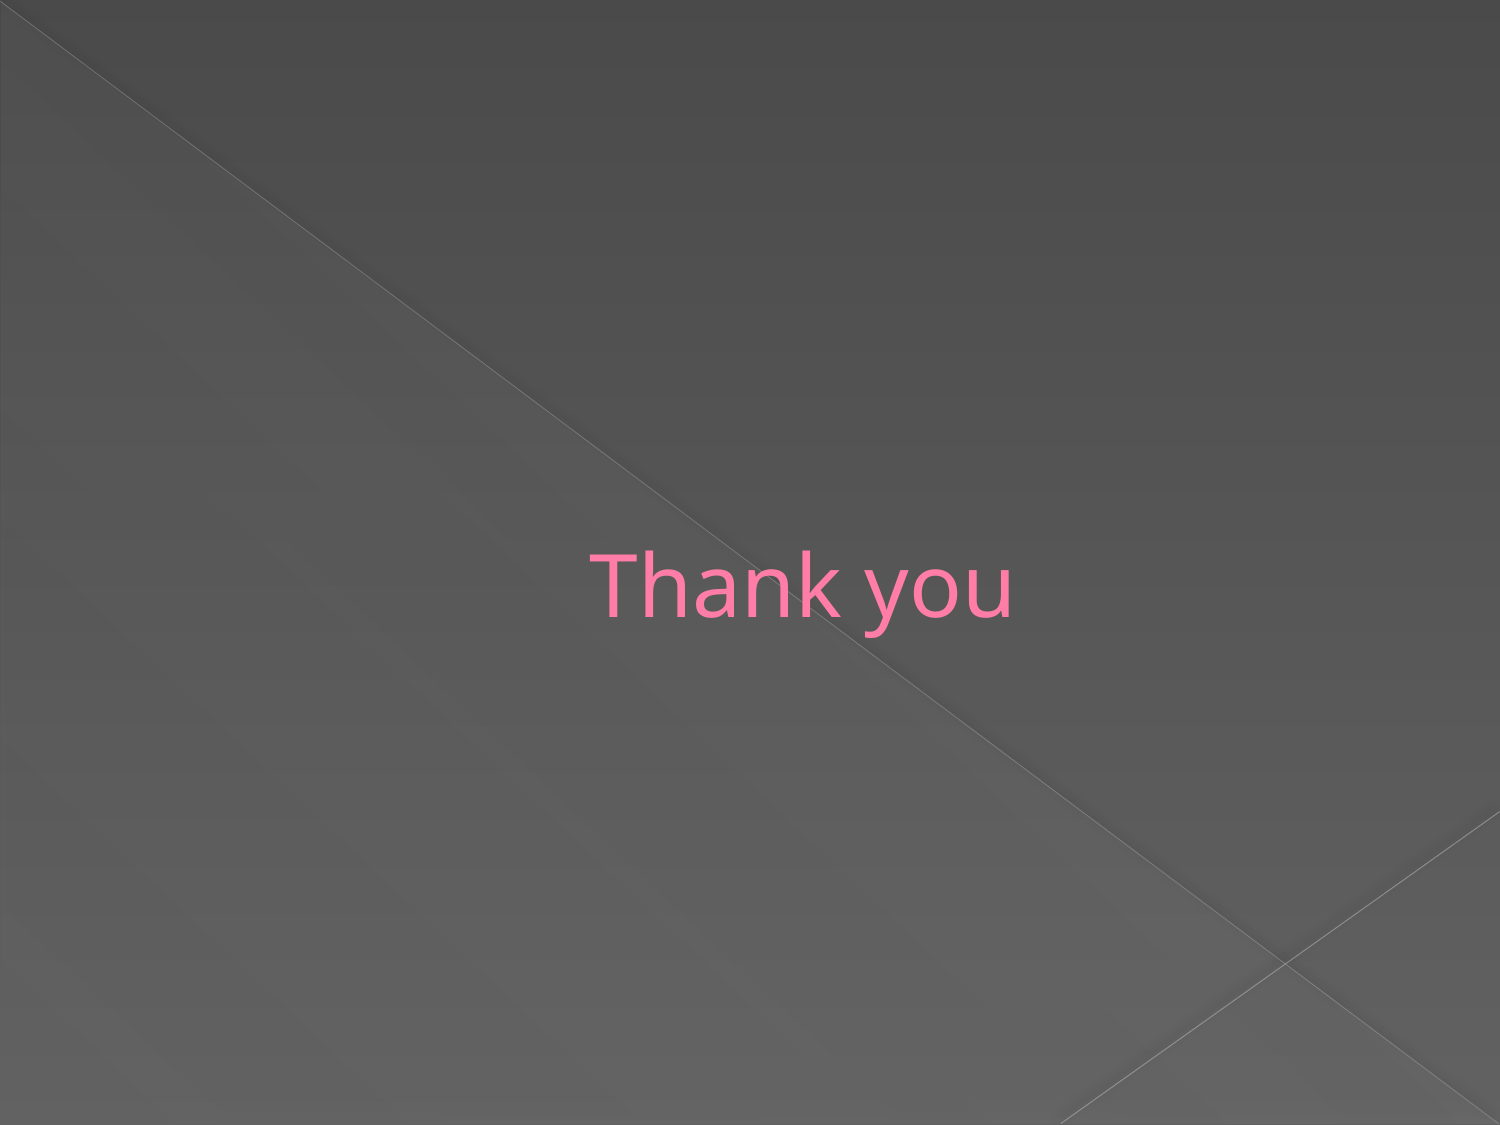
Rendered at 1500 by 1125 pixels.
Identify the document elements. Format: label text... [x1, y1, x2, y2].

title Thank you [88, 468, 1439, 698]
